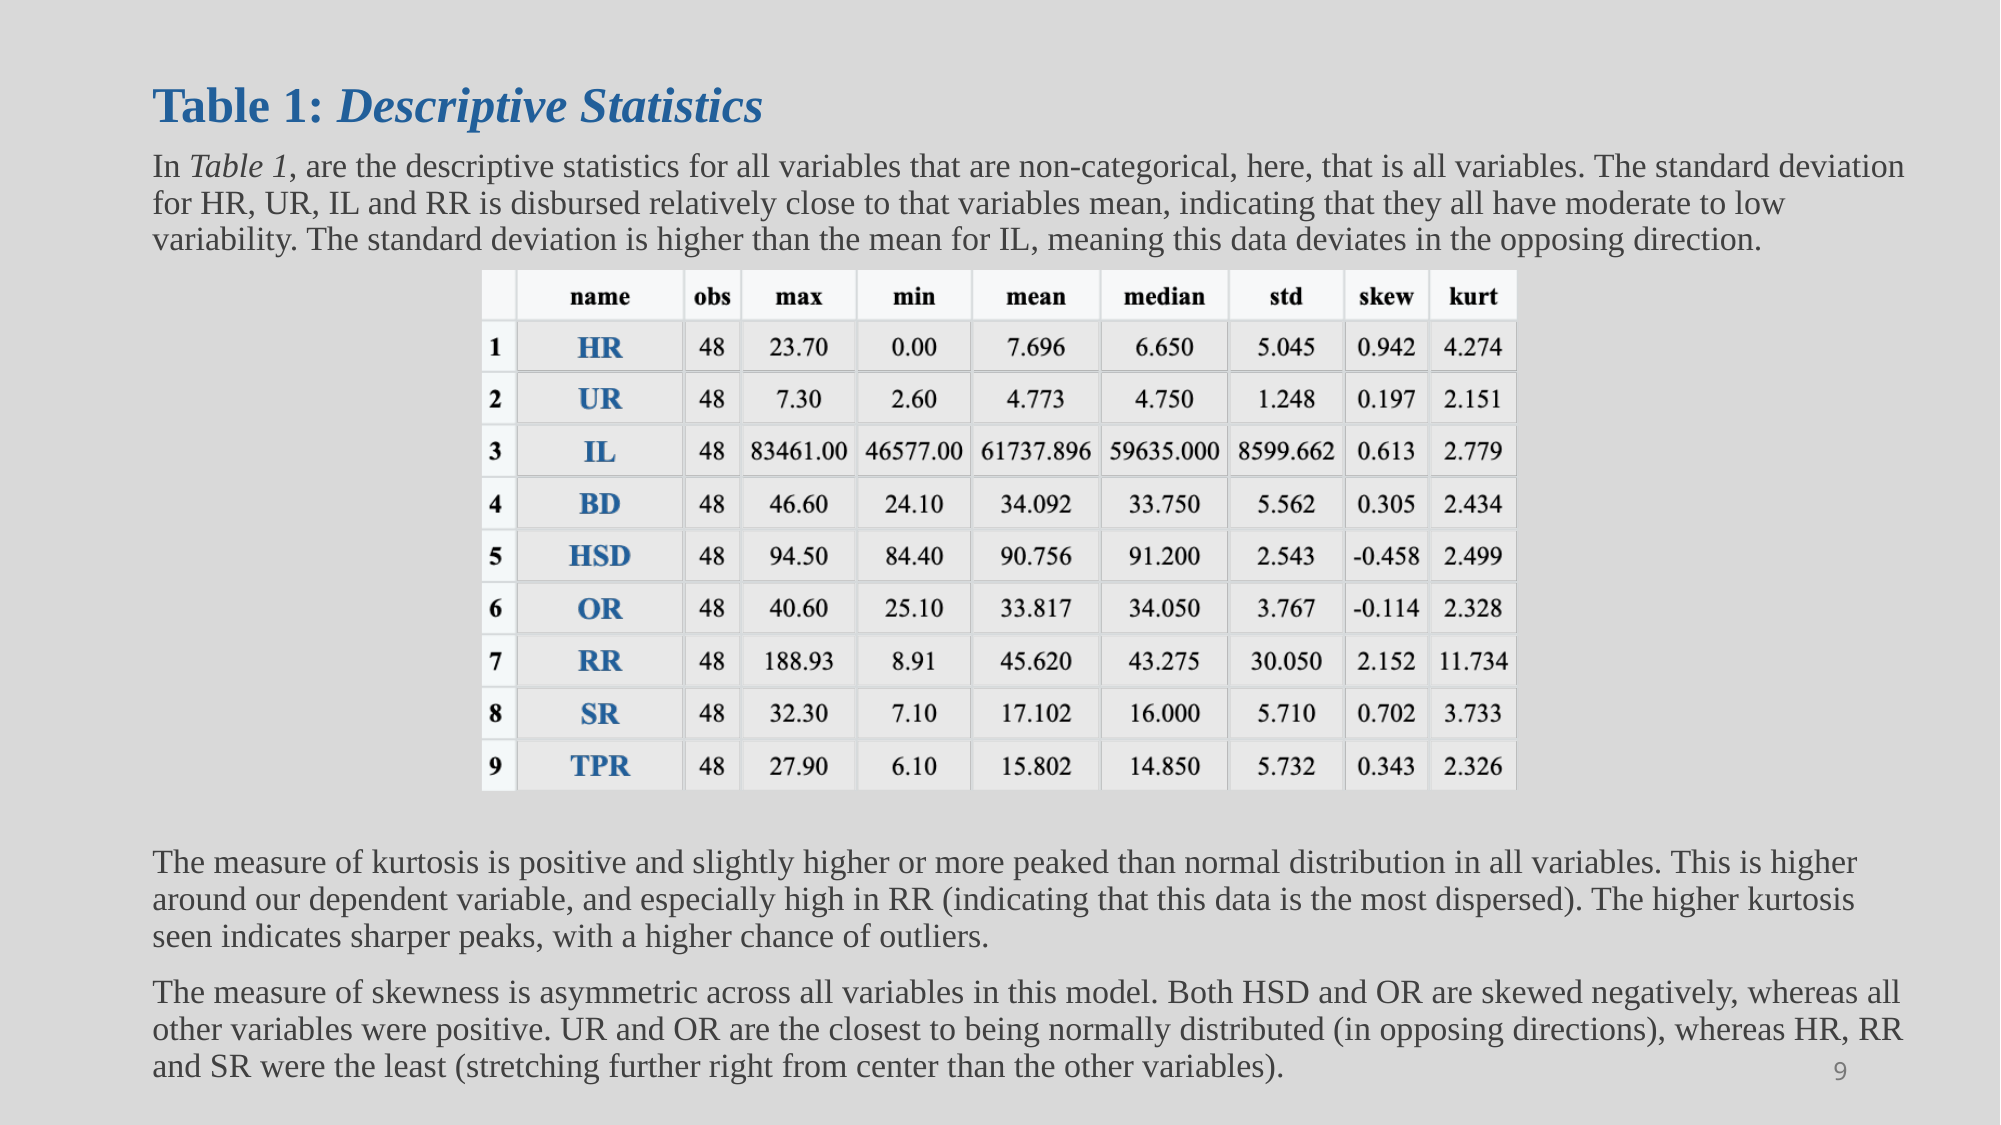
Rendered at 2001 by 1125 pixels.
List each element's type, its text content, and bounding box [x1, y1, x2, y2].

title Table 1: Descriptive Statistics [137, 59, 1863, 140]
slide_number 8 [1412, 1042, 1863, 1103]
picture [481, 269, 1519, 791]
list In Table 1, are the descriptive statistics for all variables that are non-categorical, here, that is all variables. The standard deviation for HR, UR, IL and RR is disbursed relatively close to that variables mean, indicating that they all have moderate to low variability. The standard deviation is higher than the mean for IL, meaning this data deviates in the opposing direction. The measure of kurtosis is positive and slightly higher or more peaked than normal distribution in all variables. This is higher around our dependent variable, and especially high in RR (indicating that this data is the most dispersed). The higher kurtosis seen indicates sharper peaks, with a higher chance of outliers. The measure of skewness is asymmetric across all variables in this model. Both HSD and OR are skewed negatively, whereas all other variables were positive. UR and OR are the closest to being normally distributed (in opposing directions), whereas HR, RR and SR were the least (stretching further right from center than the other variables). [137, 140, 1926, 1105]
